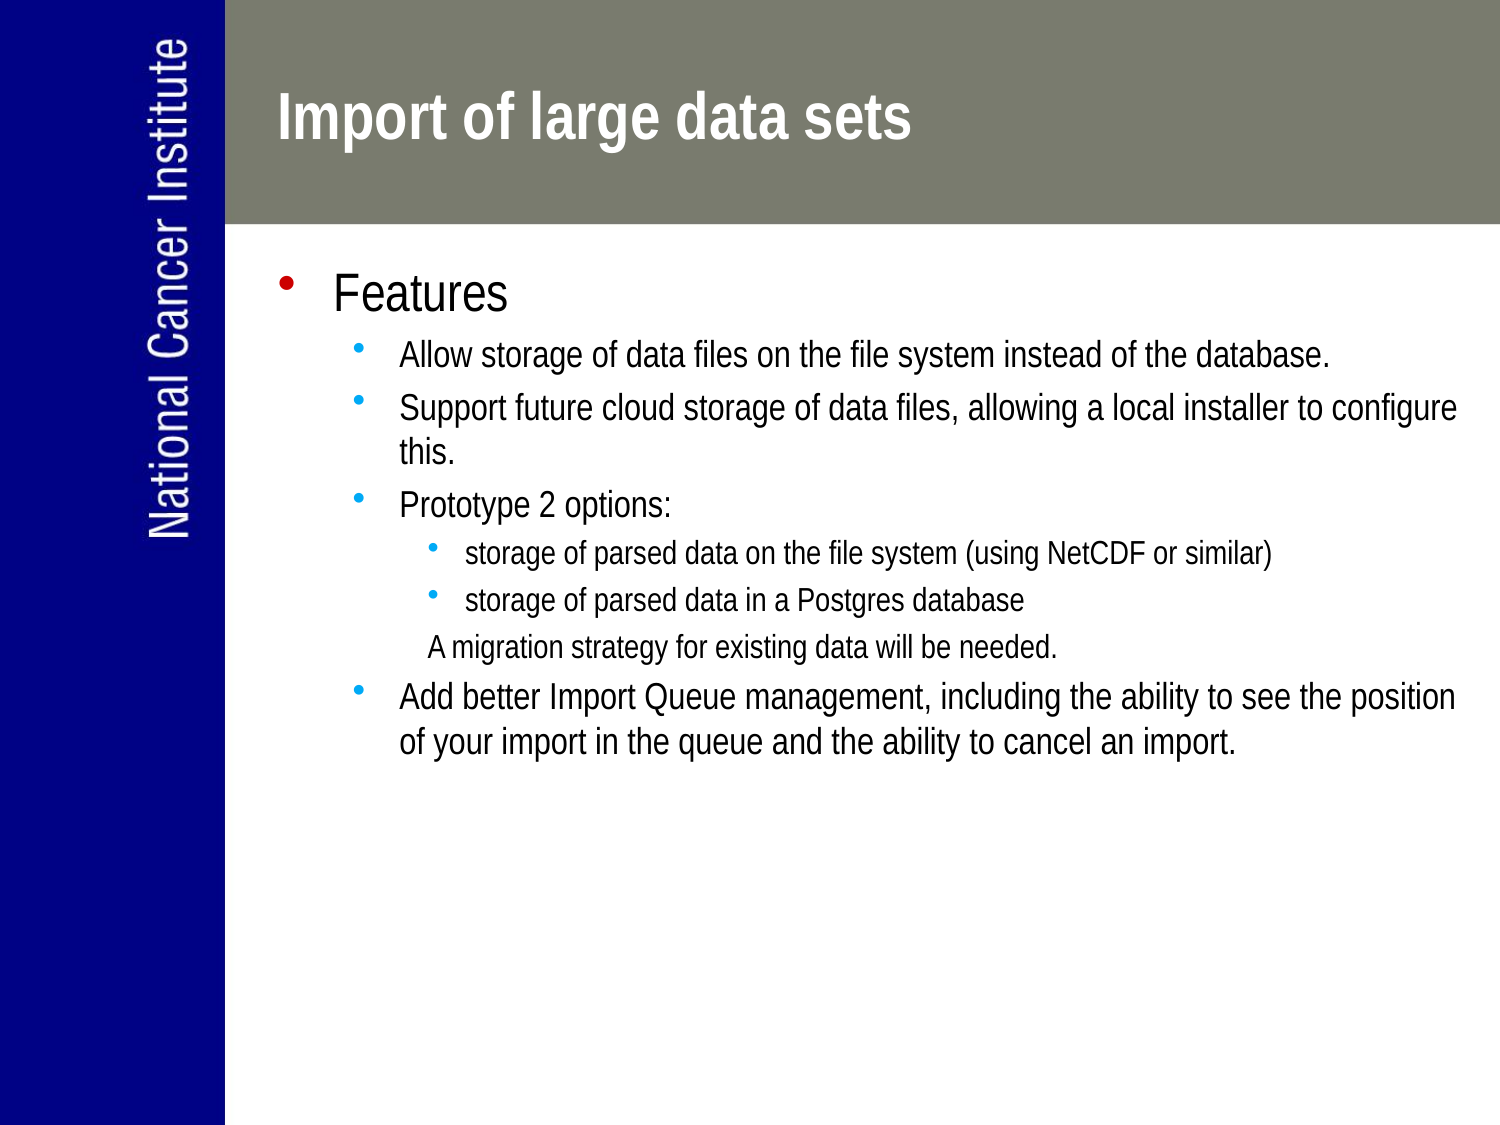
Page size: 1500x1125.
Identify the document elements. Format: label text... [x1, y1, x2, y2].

list Features Allow storage of data files on the file system instead of the database. Support future cloud storage of data files, allowing a local installer to configure this. Prototype 2 options: storage of parsed data on the file system (using NetCDF or similar) storage of parsed data in a Postgres database A migration strategy for existing data will be needed. Add better Import Queue management, including the ability to see the position of your import in the queue and the ability to cancel an import. [262, 249, 1476, 1101]
title Import of large data sets [262, 0, 1476, 226]
picture [0, 0, 1500, 1125]
